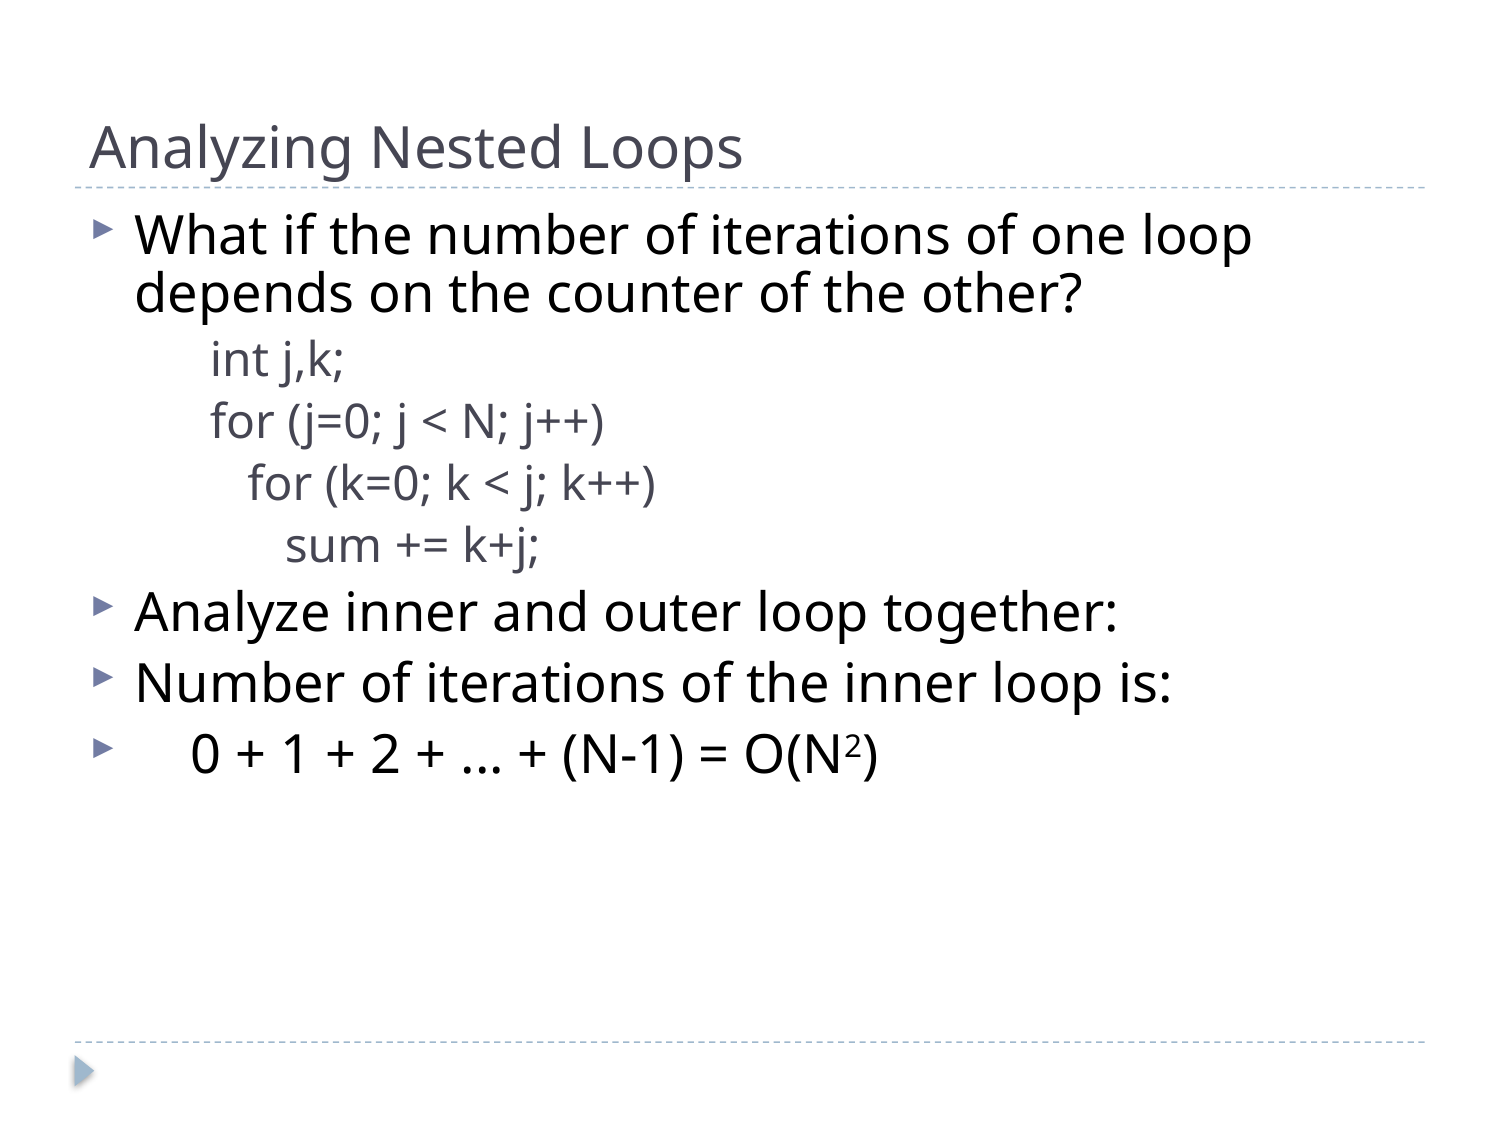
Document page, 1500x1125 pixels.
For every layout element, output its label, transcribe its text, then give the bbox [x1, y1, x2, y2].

list What if the number of iterations of one loop depends on the counter of the other? int j,k; for (j=0; j < N; j++) for (k=0; k < j; k++) sum += k+j; Analyze inner and outer loop together: Number of iterations of the inner loop is: 0 + 1 + 2 + ... + (N-1) = O(N2) [75, 200, 1425, 1006]
title Analyzing Nested Loops [75, 24, 1425, 188]
